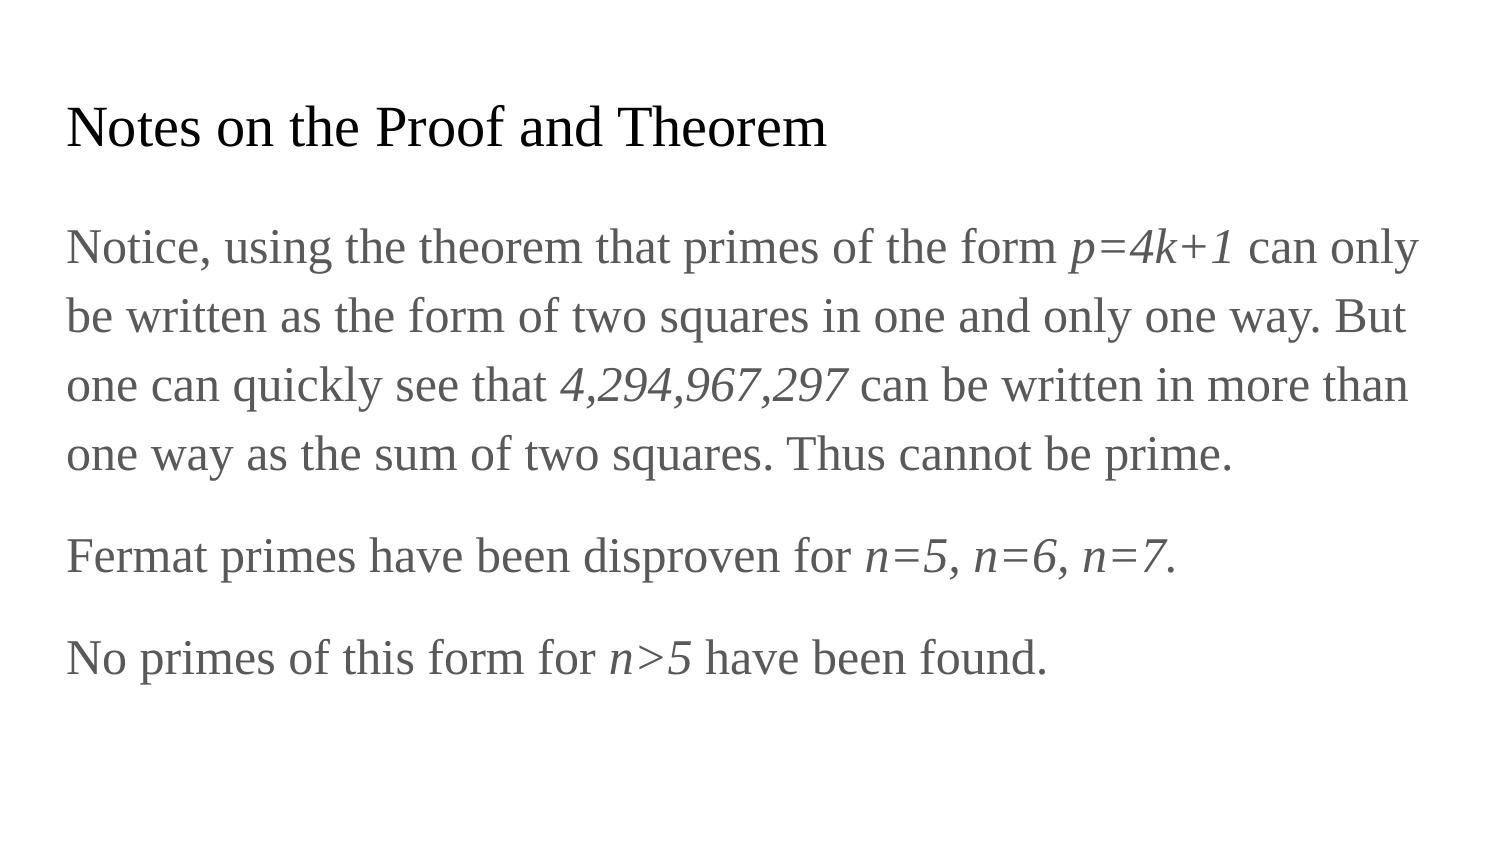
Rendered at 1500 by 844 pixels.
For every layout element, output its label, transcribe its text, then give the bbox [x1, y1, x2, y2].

list Notice, using the theorem that primes of the form p=4k+1 can only be written as the form of two squares in one and only one way. But one can quickly see that 4,294,967,297 can be written in more than one way as the sum of two squares. Thus cannot be prime. Fermat primes have been disproven for n=5, n=6, n=7. No primes of this form for n>5 have been found. [51, 189, 1449, 750]
title Notes on the Proof and Theorem [51, 72, 1449, 167]
